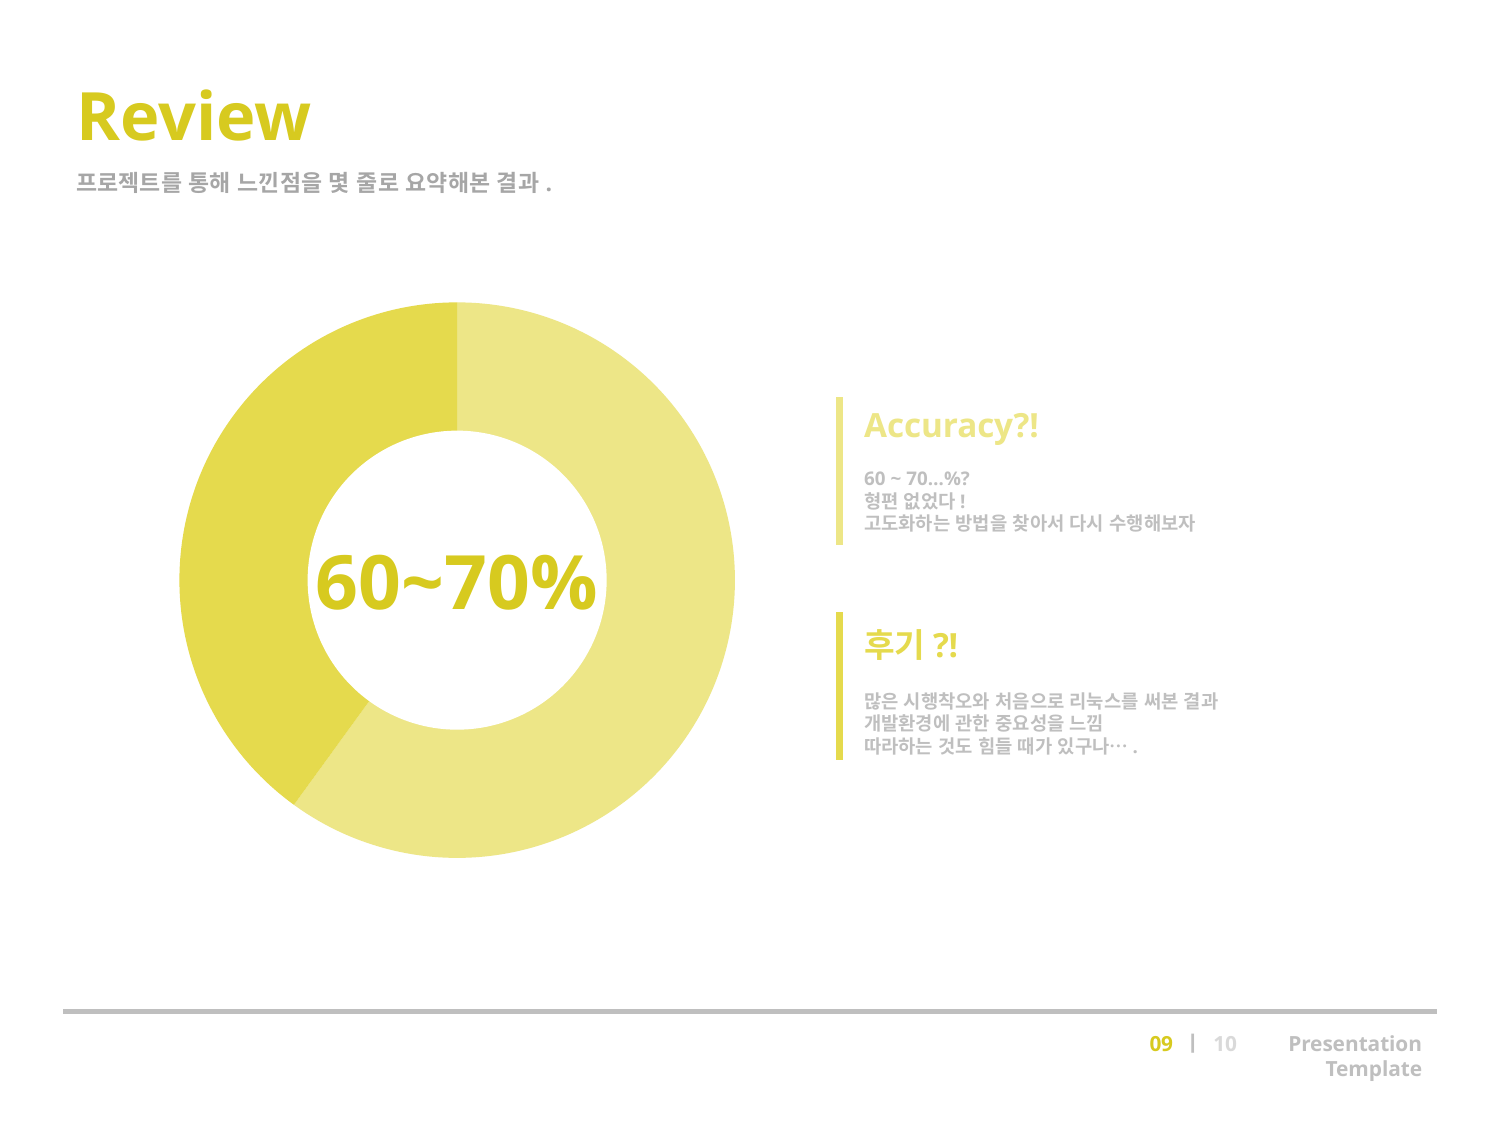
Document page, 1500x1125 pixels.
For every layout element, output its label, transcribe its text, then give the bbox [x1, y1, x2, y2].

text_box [88, 290, 1356, 870]
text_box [62, 1011, 1438, 1071]
text_box 프로젝트를 통해 느낀점을 몇 줄로 요약해본 결과. [61, 160, 939, 208]
text_box Review [61, 66, 928, 158]
